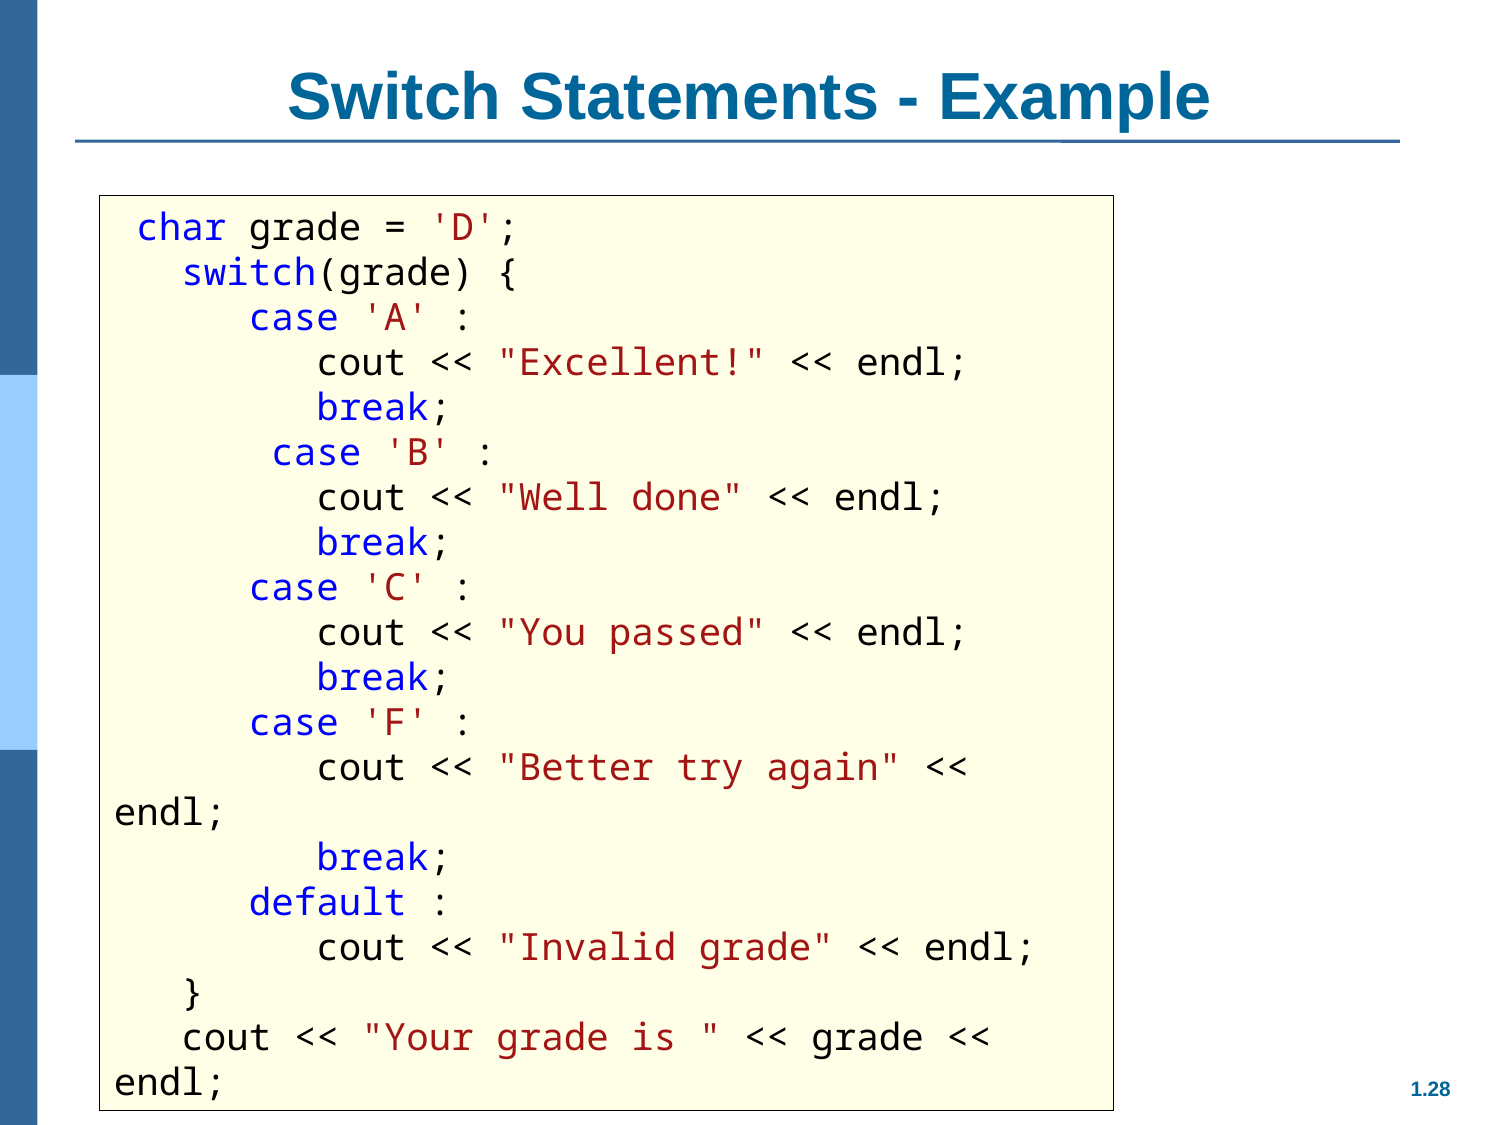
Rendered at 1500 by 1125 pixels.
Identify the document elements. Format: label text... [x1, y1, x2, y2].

title Switch Statements - Example [75, 45, 1425, 141]
text_box char grade = 'D'; switch(grade) { case 'A' : cout << "Excellent!" << endl; break; case 'B' : cout << "Well done" << endl; break; case 'C' : cout << "You passed" << endl; break; case 'F' : cout << "Better try again" << endl; break; default : cout << "Invalid grade" << endl; } cout << "Your grade is " << grade << endl; [99, 195, 1114, 1111]
